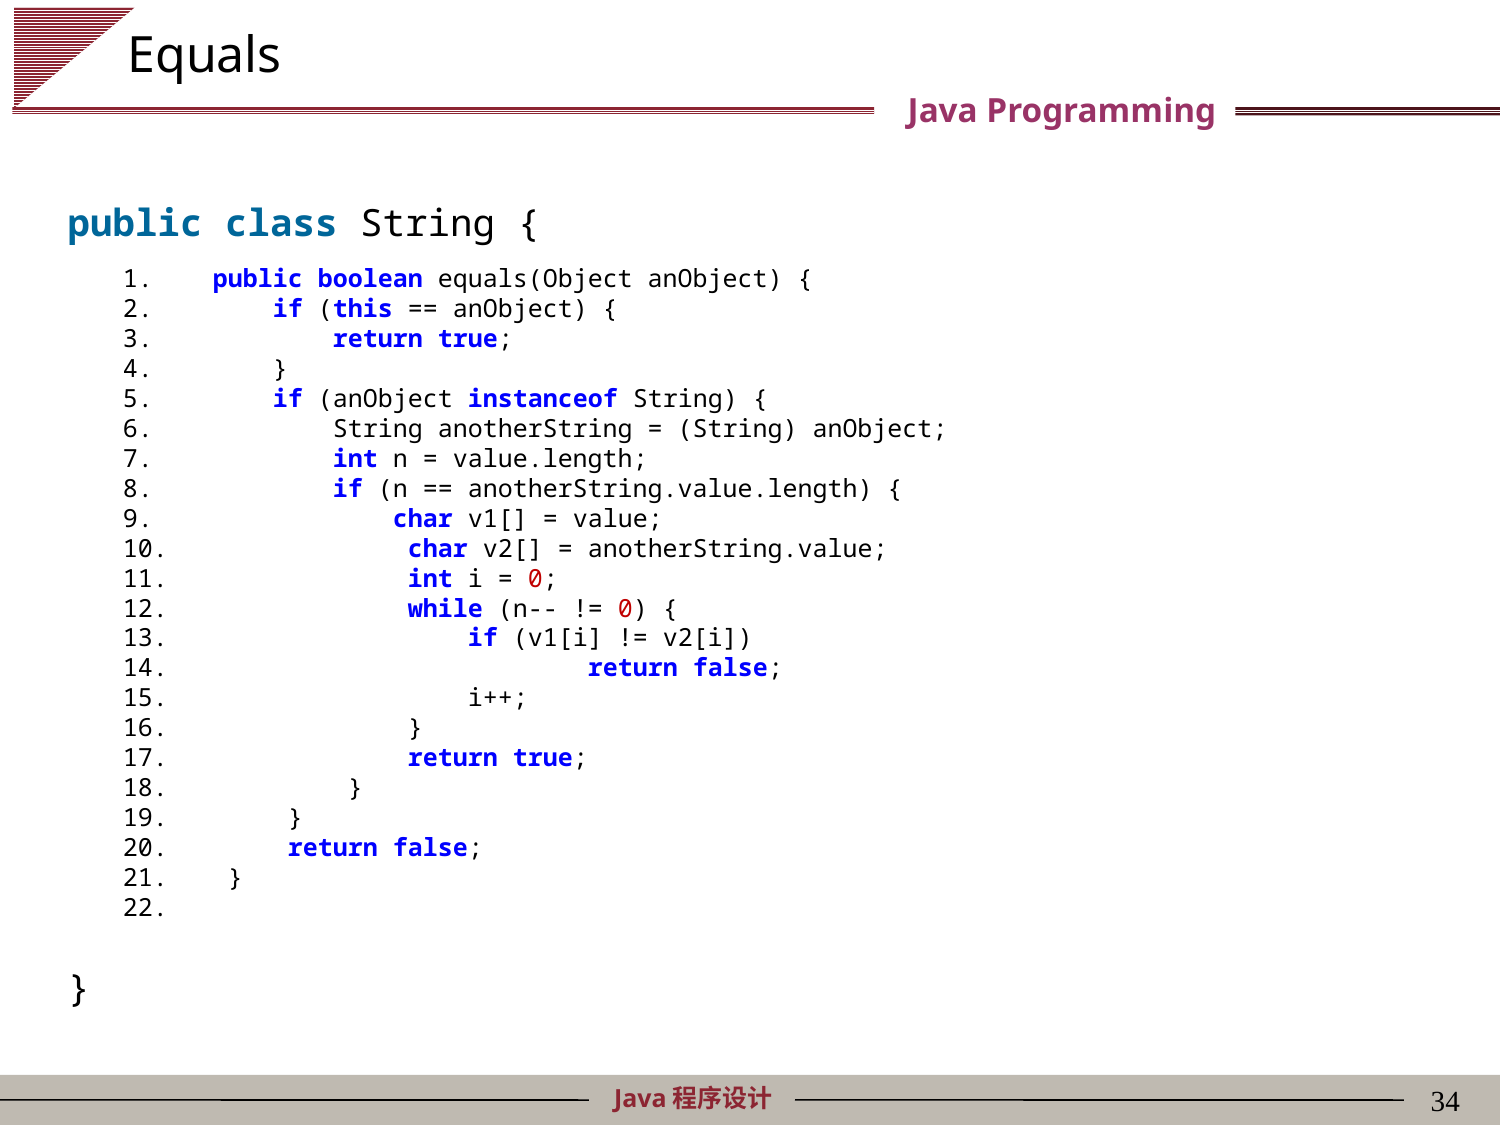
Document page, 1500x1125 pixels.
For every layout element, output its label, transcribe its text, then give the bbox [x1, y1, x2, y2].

title Equals [112, 14, 1388, 90]
text_box public class String { } [53, 191, 803, 1107]
text_box public boolean equals(Object anObject) { if (this == anObject) { return true; } if (anObject instanceof String) { String anotherString = (String) anObject; int n = value.length; if (n == anotherString.value.length) { char v1[] = value; char v2[] = anotherString.value; int i = 0; while (n-- != 0) { if (v1[i] != v2[i]) return false; i++; } return true; } } return false; } [108, 255, 1370, 929]
